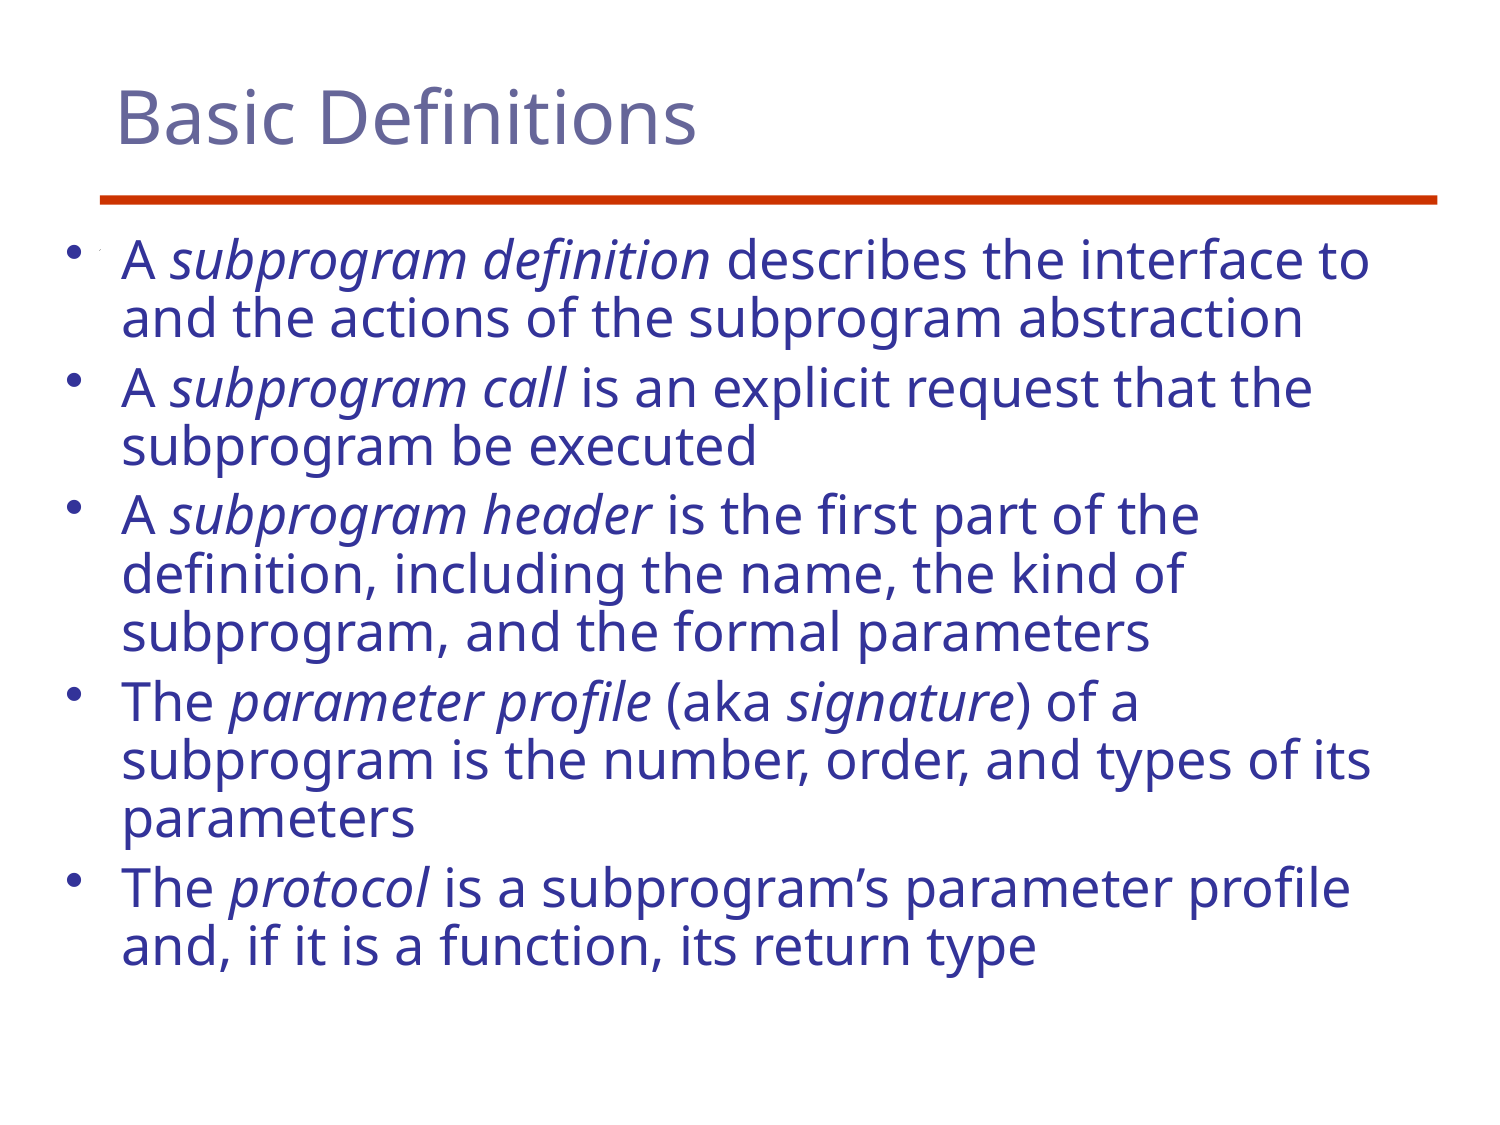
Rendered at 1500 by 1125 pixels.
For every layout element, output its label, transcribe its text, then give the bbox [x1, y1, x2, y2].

title Basic Definitions [99, 62, 1438, 224]
list A subprogram definition describes the interface to and the actions of the subprogram abstraction A subprogram call is an explicit request that the subprogram be executed A subprogram header is the first part of the definition, including the name, the kind of subprogram, and the formal parameters The parameter profile (aka signature) of a subprogram is the number, order, and types of its parameters The protocol is a subprogram’s parameter profile and, if it is a function, its return type [49, 224, 1451, 1026]
